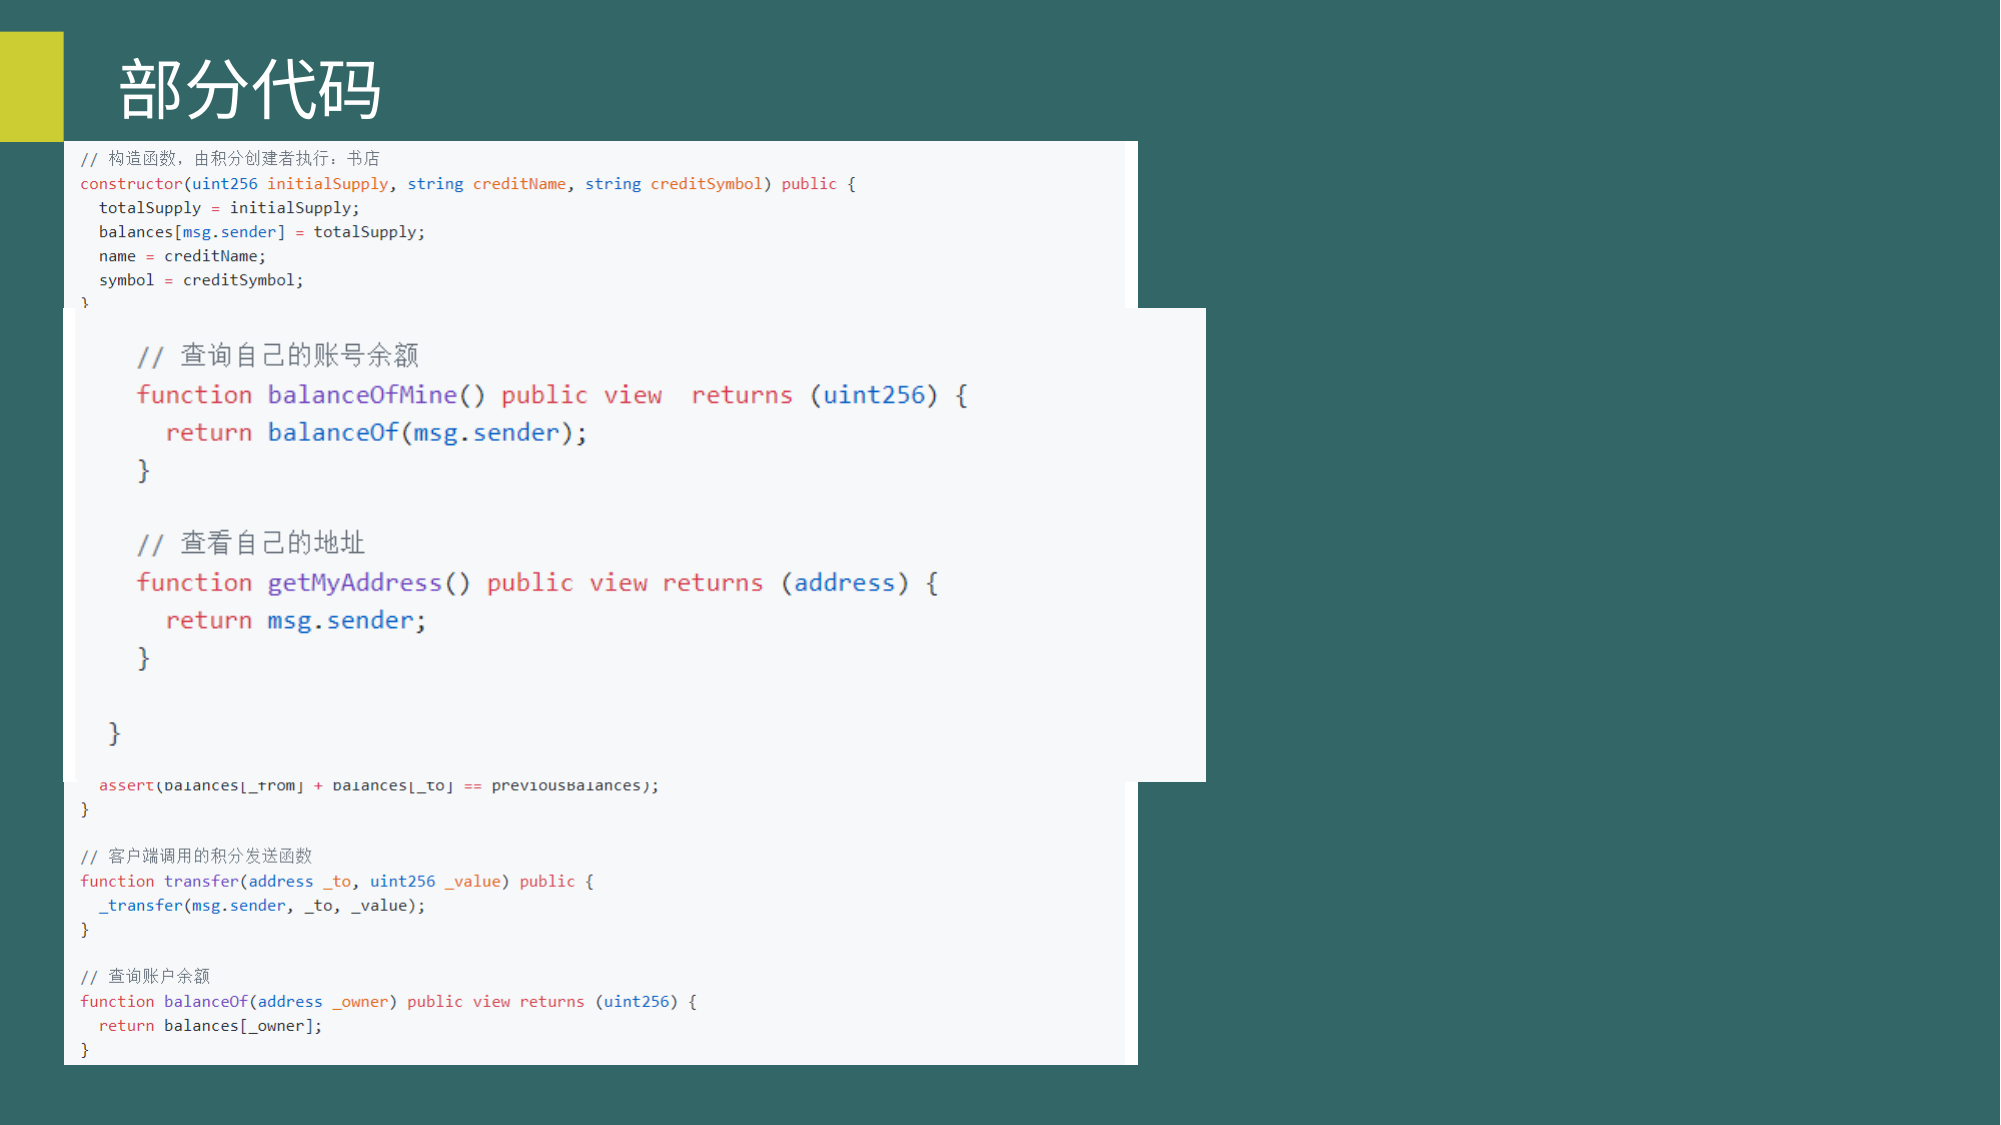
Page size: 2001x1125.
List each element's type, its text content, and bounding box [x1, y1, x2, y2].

text_box 部分代码 [56, 40, 400, 136]
picture [63, 141, 1206, 1065]
text_box [0, 31, 65, 143]
